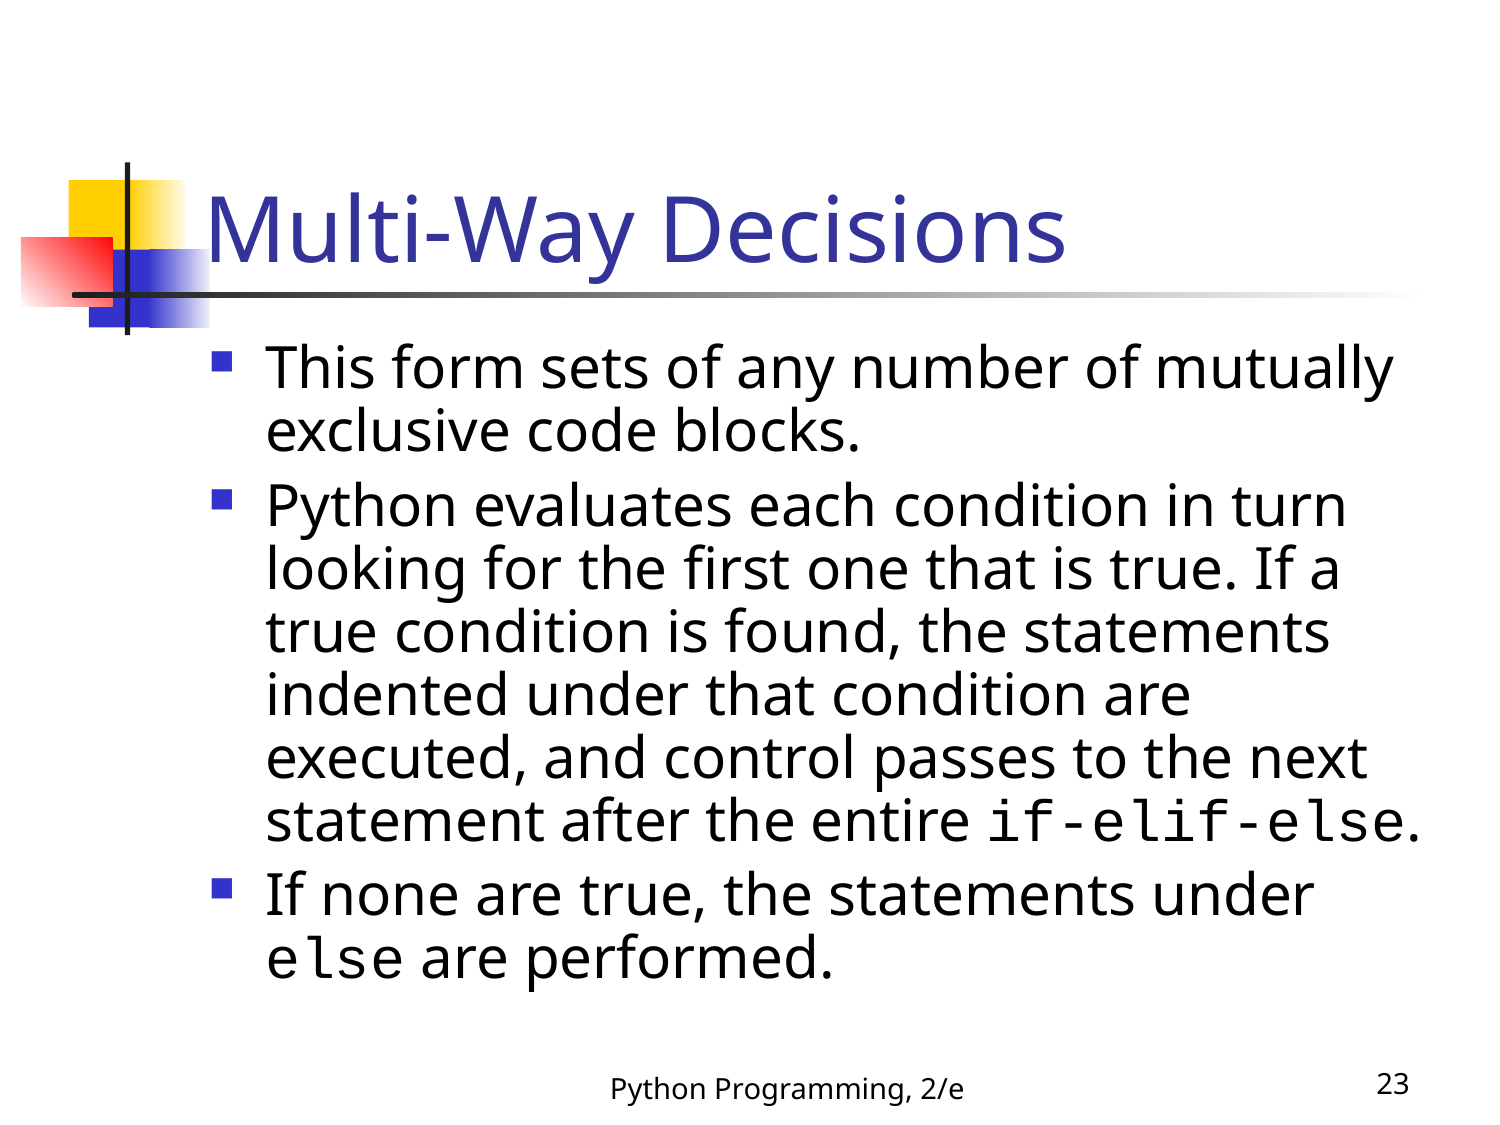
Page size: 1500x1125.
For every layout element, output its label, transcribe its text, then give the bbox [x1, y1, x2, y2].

title Multi-Way Decisions [188, 101, 1468, 289]
slide_number 23 [1112, 1037, 1426, 1113]
footer Python Programming, 2/e [549, 1037, 1026, 1113]
list This form sets of any number of mutually exclusive code blocks. Python evaluates each condition in turn looking for the first one that is true. If a true condition is found, the statements indented under that condition are executed, and control passes to the next statement after the entire if-elif-else. If none are true, the statements under else are performed. [193, 331, 1469, 1006]
